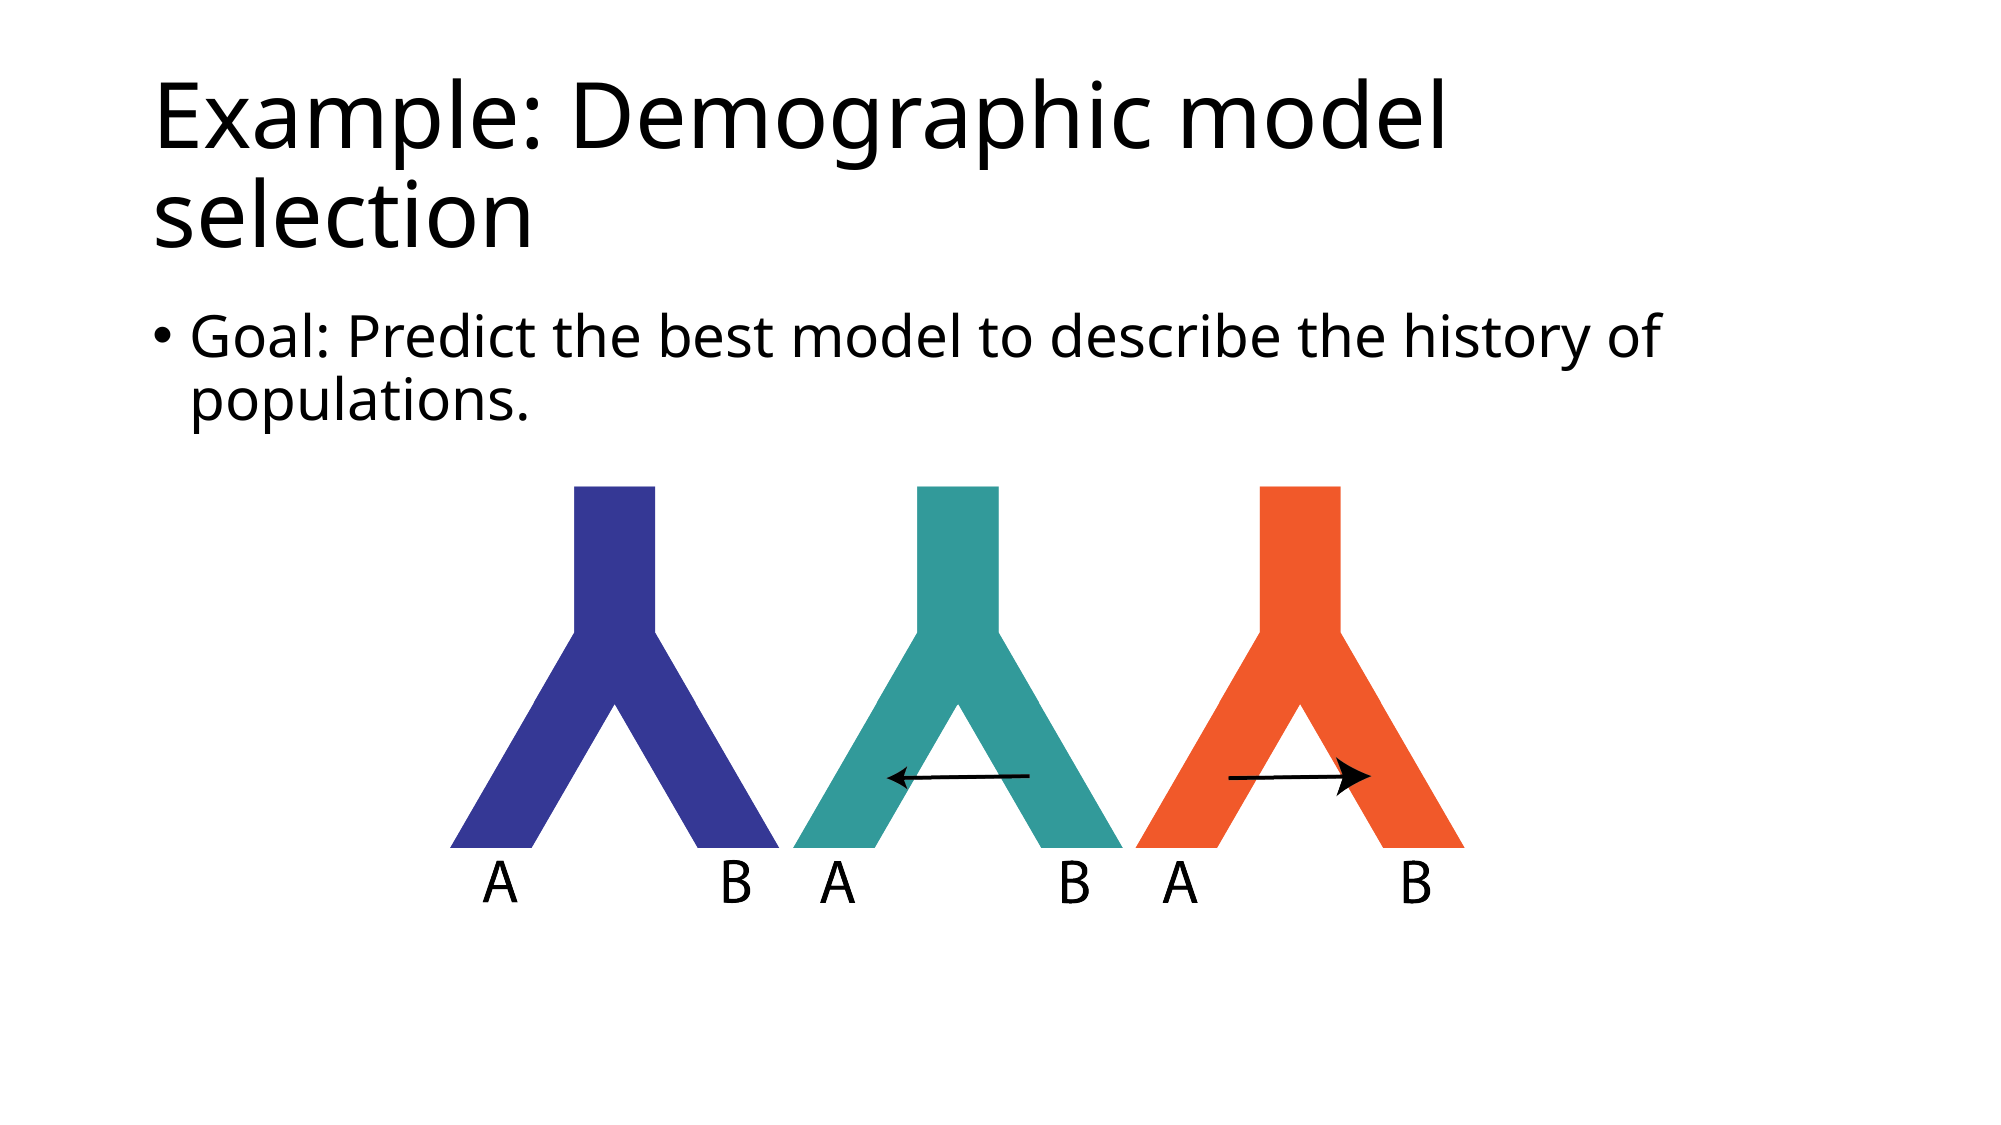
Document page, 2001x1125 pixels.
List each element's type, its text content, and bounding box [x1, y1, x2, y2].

picture [449, 486, 1465, 919]
title Example: Demographic model selection [137, 59, 1863, 278]
list Goal: Predict the best model to describe the history of populations. [137, 299, 1863, 1014]
